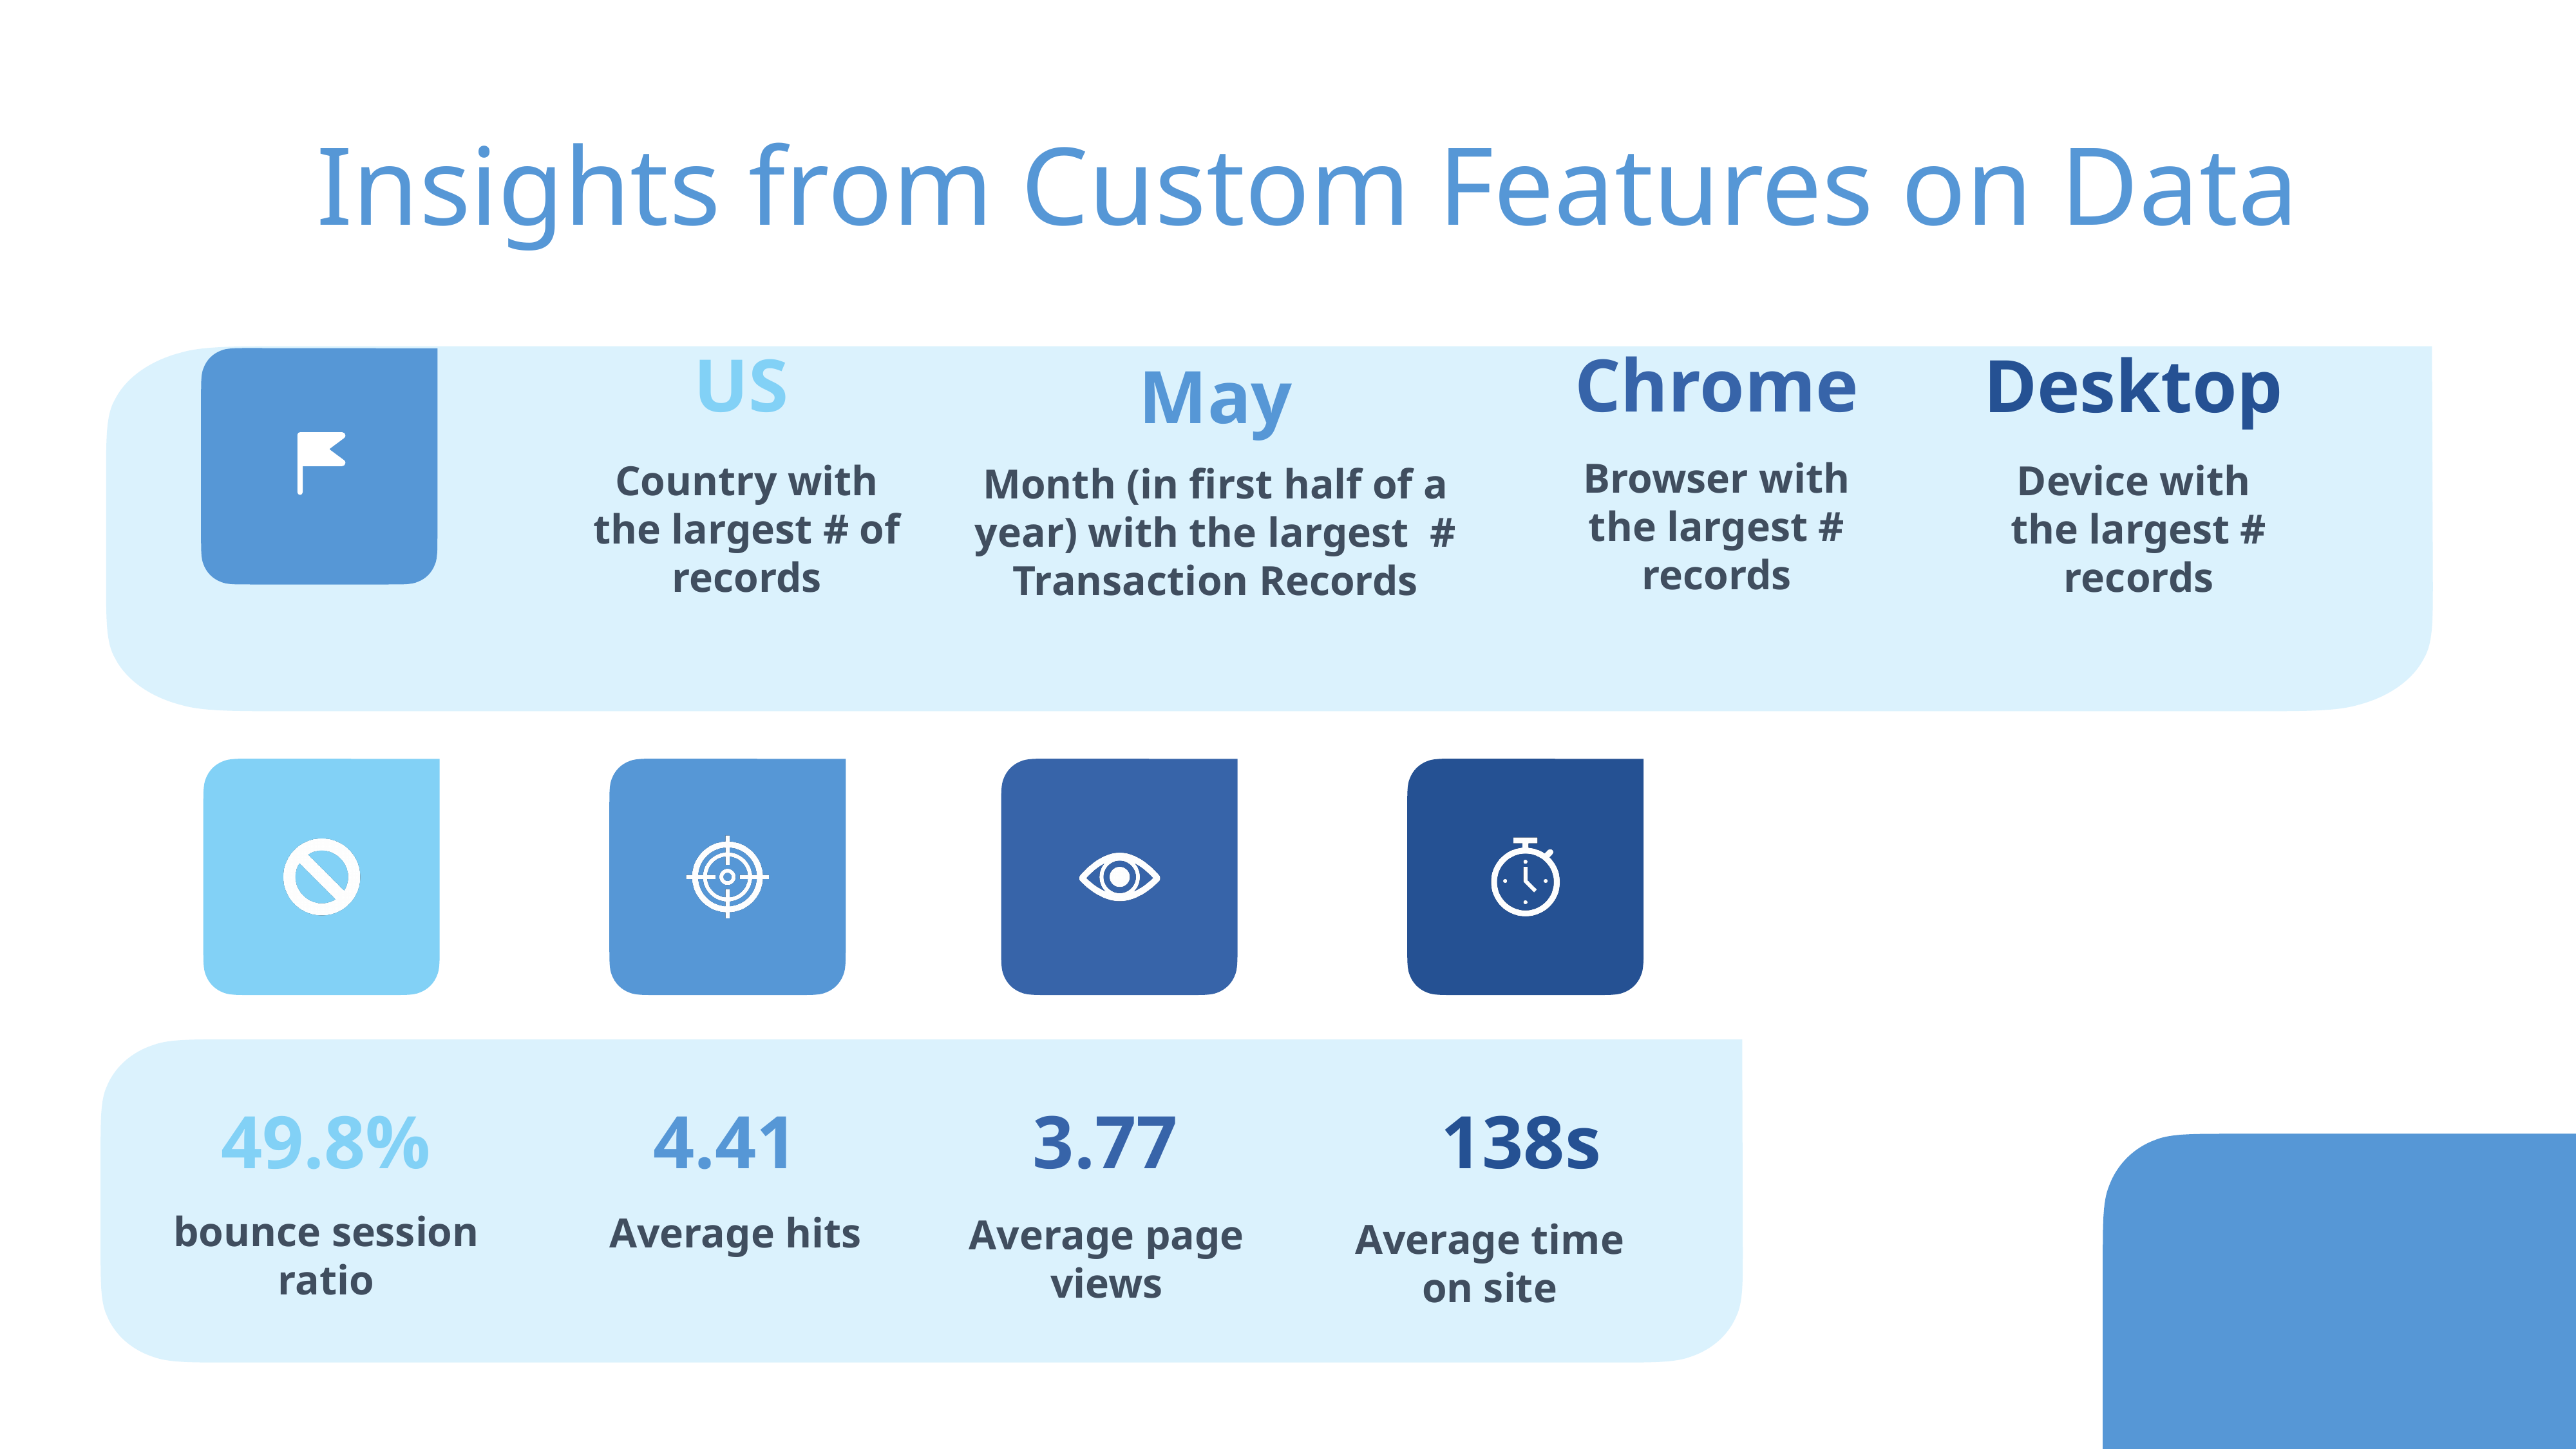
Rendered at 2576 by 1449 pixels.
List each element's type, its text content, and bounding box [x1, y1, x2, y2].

text_box [201, 348, 438, 585]
text_box Average hits [573, 1202, 898, 1262]
text_box [297, 432, 346, 495]
text_box [2103, 1133, 2576, 1449]
picture [272, 828, 370, 925]
text_box [609, 759, 846, 996]
text_box 3.77 [1019, 1090, 1191, 1189]
text_box Chrome [1563, 334, 1870, 432]
text_box Average page views [943, 1204, 1270, 1312]
text_box Insights from Custom Features on Data [131, 112, 2484, 252]
text_box [1407, 759, 1644, 996]
text_box Browser with the largest # records [1553, 447, 1880, 603]
text_box Month (in first half of a year) with the largest # Transaction Records [967, 453, 1464, 609]
picture [1070, 828, 1168, 925]
picture [1477, 828, 1574, 925]
text_box [1001, 759, 1238, 996]
text_box [203, 759, 440, 996]
picture [679, 828, 776, 925]
text_box 138s [1409, 1090, 1633, 1189]
text_box US [627, 334, 855, 432]
text_box Country with the largest # of records [573, 450, 922, 606]
text_box 4.41 [639, 1090, 811, 1189]
text_box Desktop [1973, 334, 2293, 433]
text_box [100, 1039, 1743, 1363]
text_box 49.8% [213, 1090, 440, 1189]
text_box [106, 346, 2433, 712]
text_box Device with the largest # records [1982, 450, 2296, 606]
text_box Average time on site [1327, 1208, 1653, 1316]
text_box May [1130, 345, 1302, 444]
text_box bounce session ratio [163, 1200, 489, 1309]
